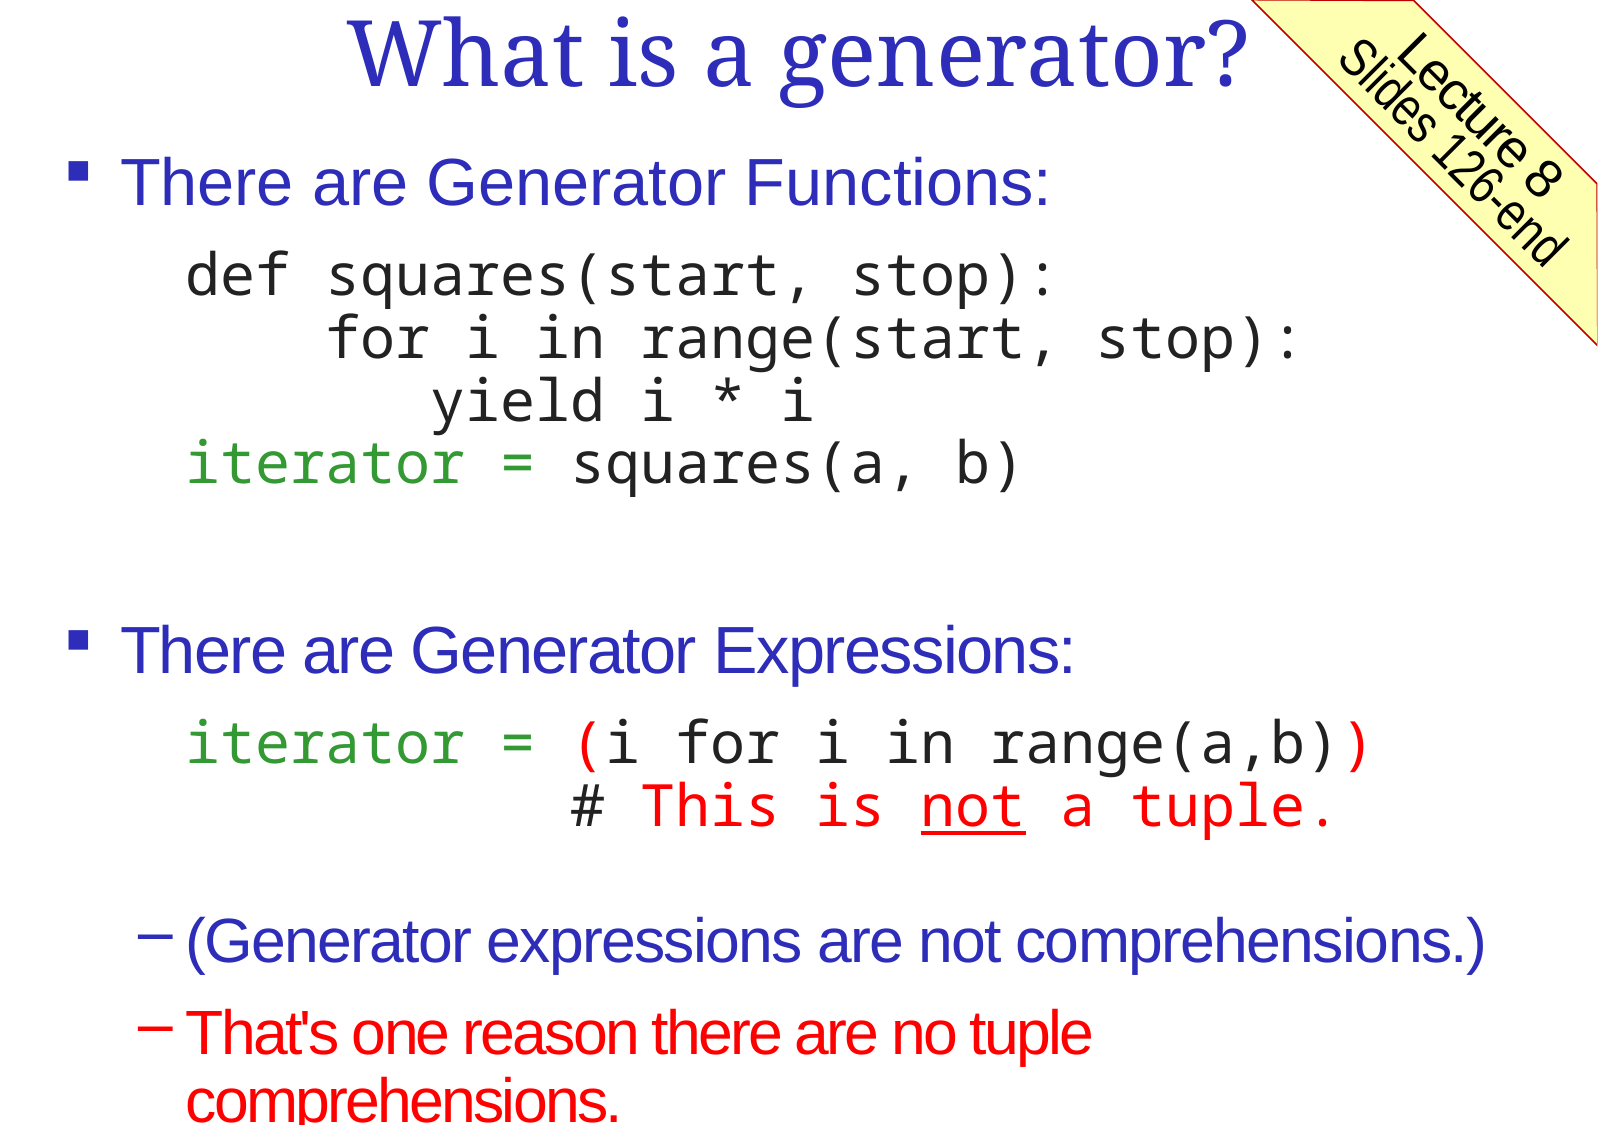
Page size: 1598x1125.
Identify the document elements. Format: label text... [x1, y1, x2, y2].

text_box What is a generator? [48, 0, 1549, 100]
text_box Lecture 8 Slides 126-end [1351, 100, 1598, 346]
list There are Generator Functions: def squares(start, stop): for i in range(start, stop): yield i * i iterator = squares(a, b) There are Generator Expressions: iterator = (i for i in range(a,b)) # This is not a tuple. (Generator expressions are not comprehensions.) That's one reason there are no tuple comprehensions. But you can do this: tuple([i for i in range(a,b)]) [48, 140, 1559, 1125]
